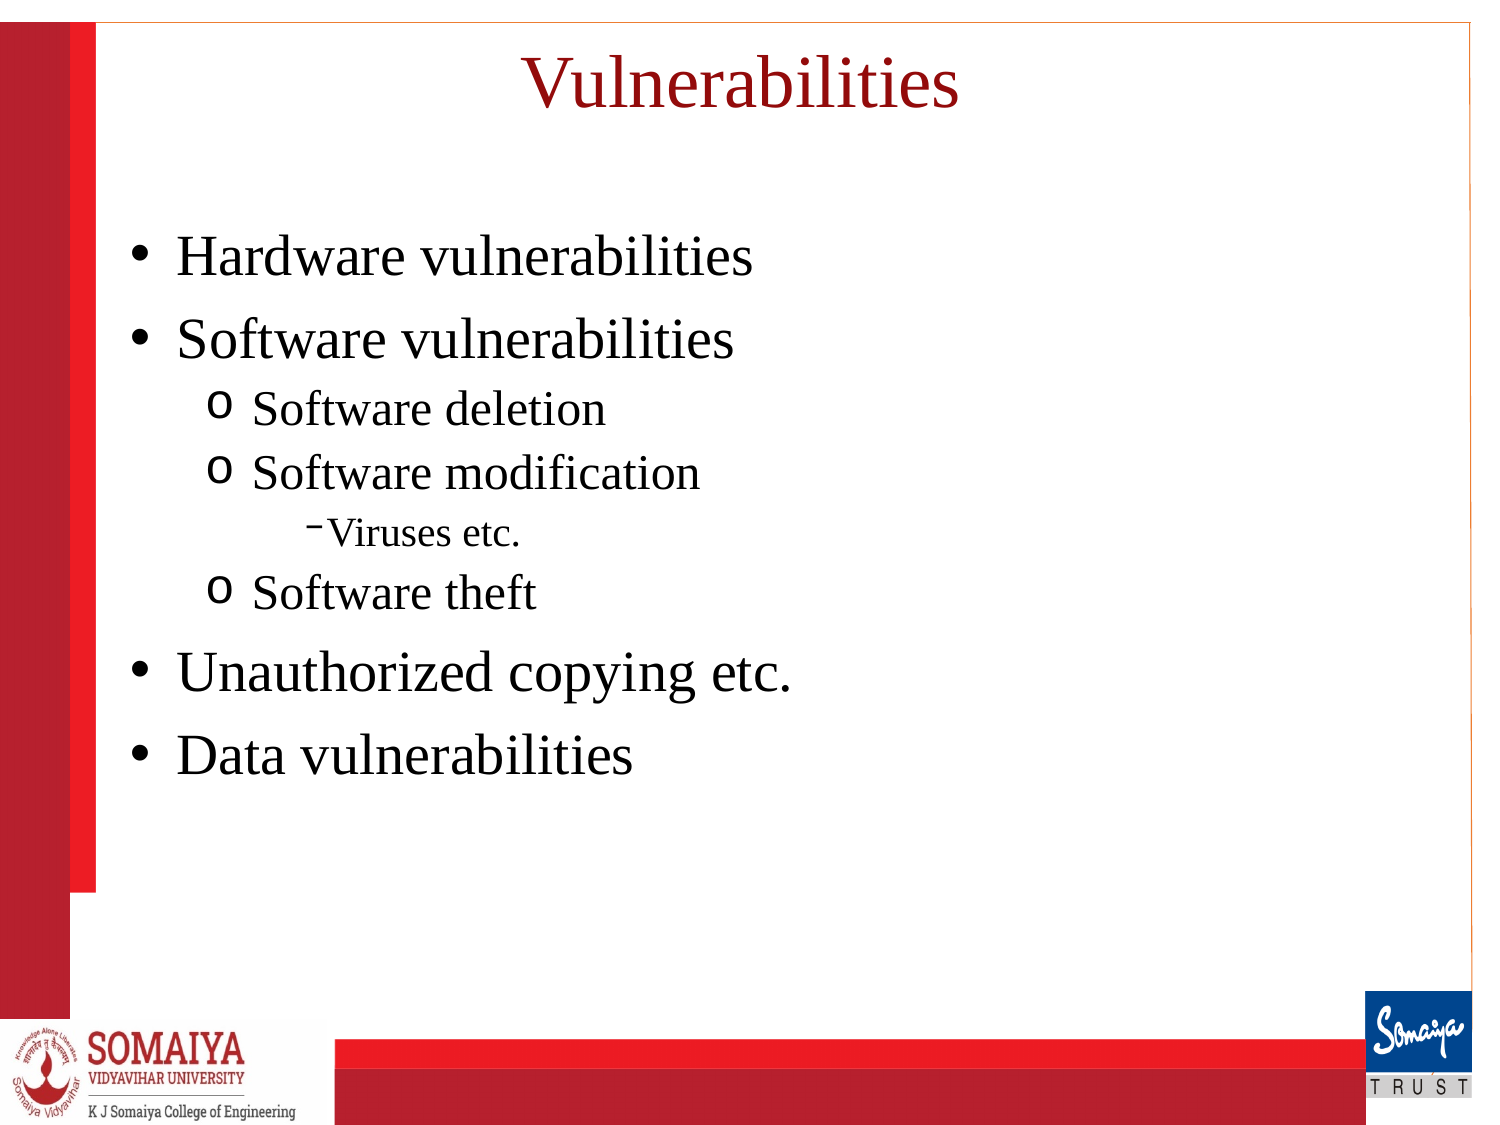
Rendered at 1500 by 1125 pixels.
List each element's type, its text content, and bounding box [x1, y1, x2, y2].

picture [0, 22, 327, 1125]
list Hardware vulnerabilities Software vulnerabilities Software deletion Software modification Viruses etc. Software theft Unauthorized copying etc. Data vulnerabilities [114, 217, 1465, 960]
title Vulnerabilities [134, 35, 1349, 179]
picture [335, 1040, 1365, 1125]
picture [1365, 991, 1472, 1098]
